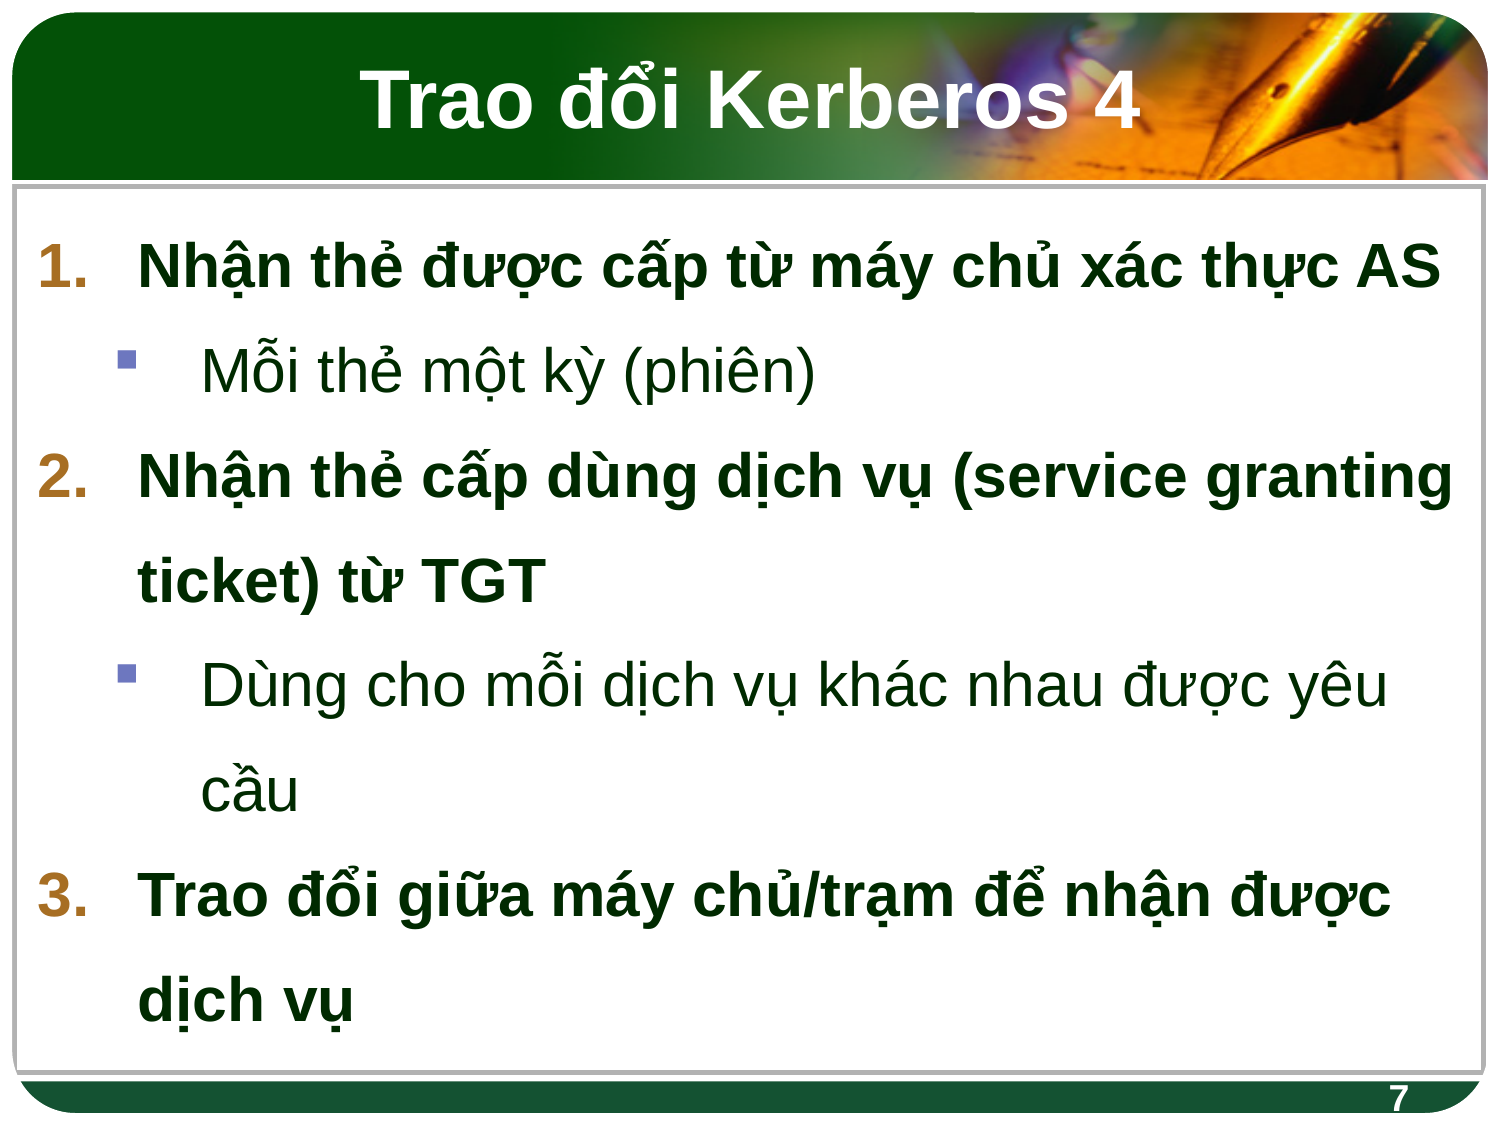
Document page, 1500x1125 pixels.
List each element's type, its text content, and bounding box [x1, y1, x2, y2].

picture [13, 13, 1487, 180]
title Trao đổi Kerberos 4 [75, 37, 1425, 163]
list Nhận thẻ được cấp từ máy chủ xác thực AS Mỗi thẻ một kỳ (phiên) Nhận thẻ cấp dùng dịch vụ (service granting ticket) từ TGT Dùng cho mỗi dịch vụ khác nhau được yêu cầu Trao đổi giữa máy chủ/trạm để nhận được dịch vụ [22, 187, 1483, 1075]
